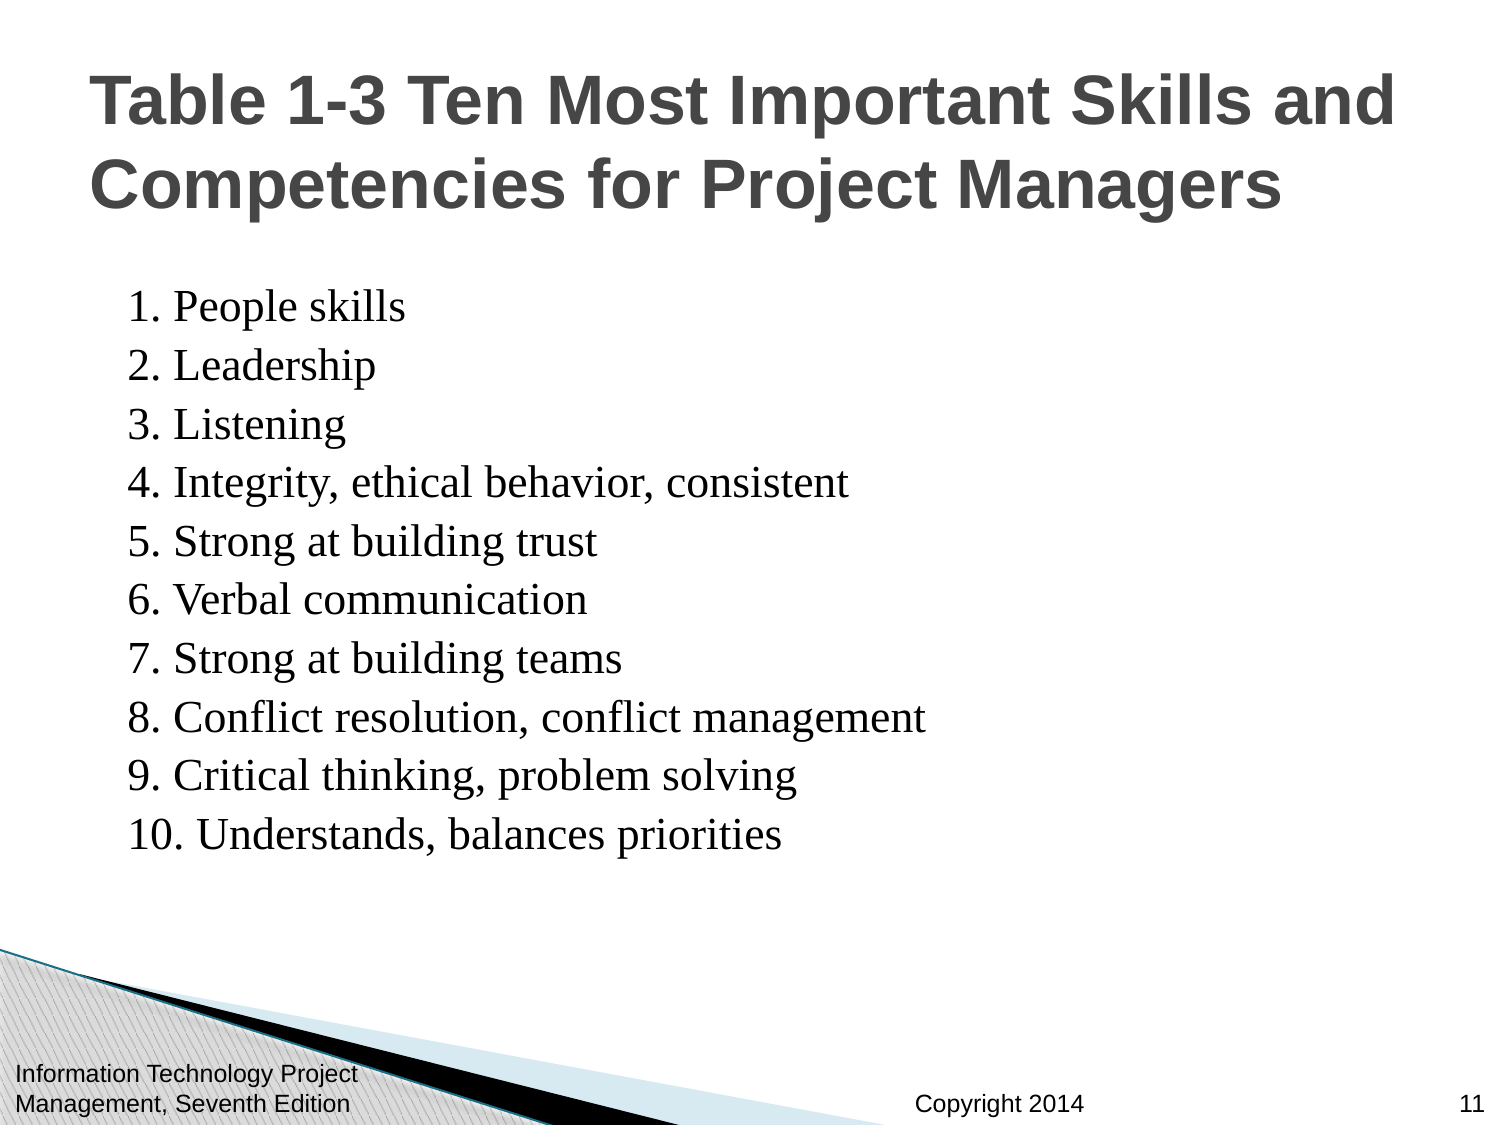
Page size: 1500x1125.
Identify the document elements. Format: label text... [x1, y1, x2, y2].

text_box 1. People skills 2. Leadership 3. Listening 4. Integrity, ethical behavior, consistent 5. Strong at building trust 6. Verbal communication 7. Strong at building teams 8. Conflict resolution, conflict management 9. Critical thinking, problem solving 10. Understands, balances priorities [112, 275, 1213, 867]
title Table 1-3 Ten Most Important Skills and Competencies for Project Managers [75, 45, 1425, 233]
slide_number 11 [1408, 1065, 1500, 1125]
footer Information Technology Project Management, Seventh Edition [0, 1065, 425, 1125]
